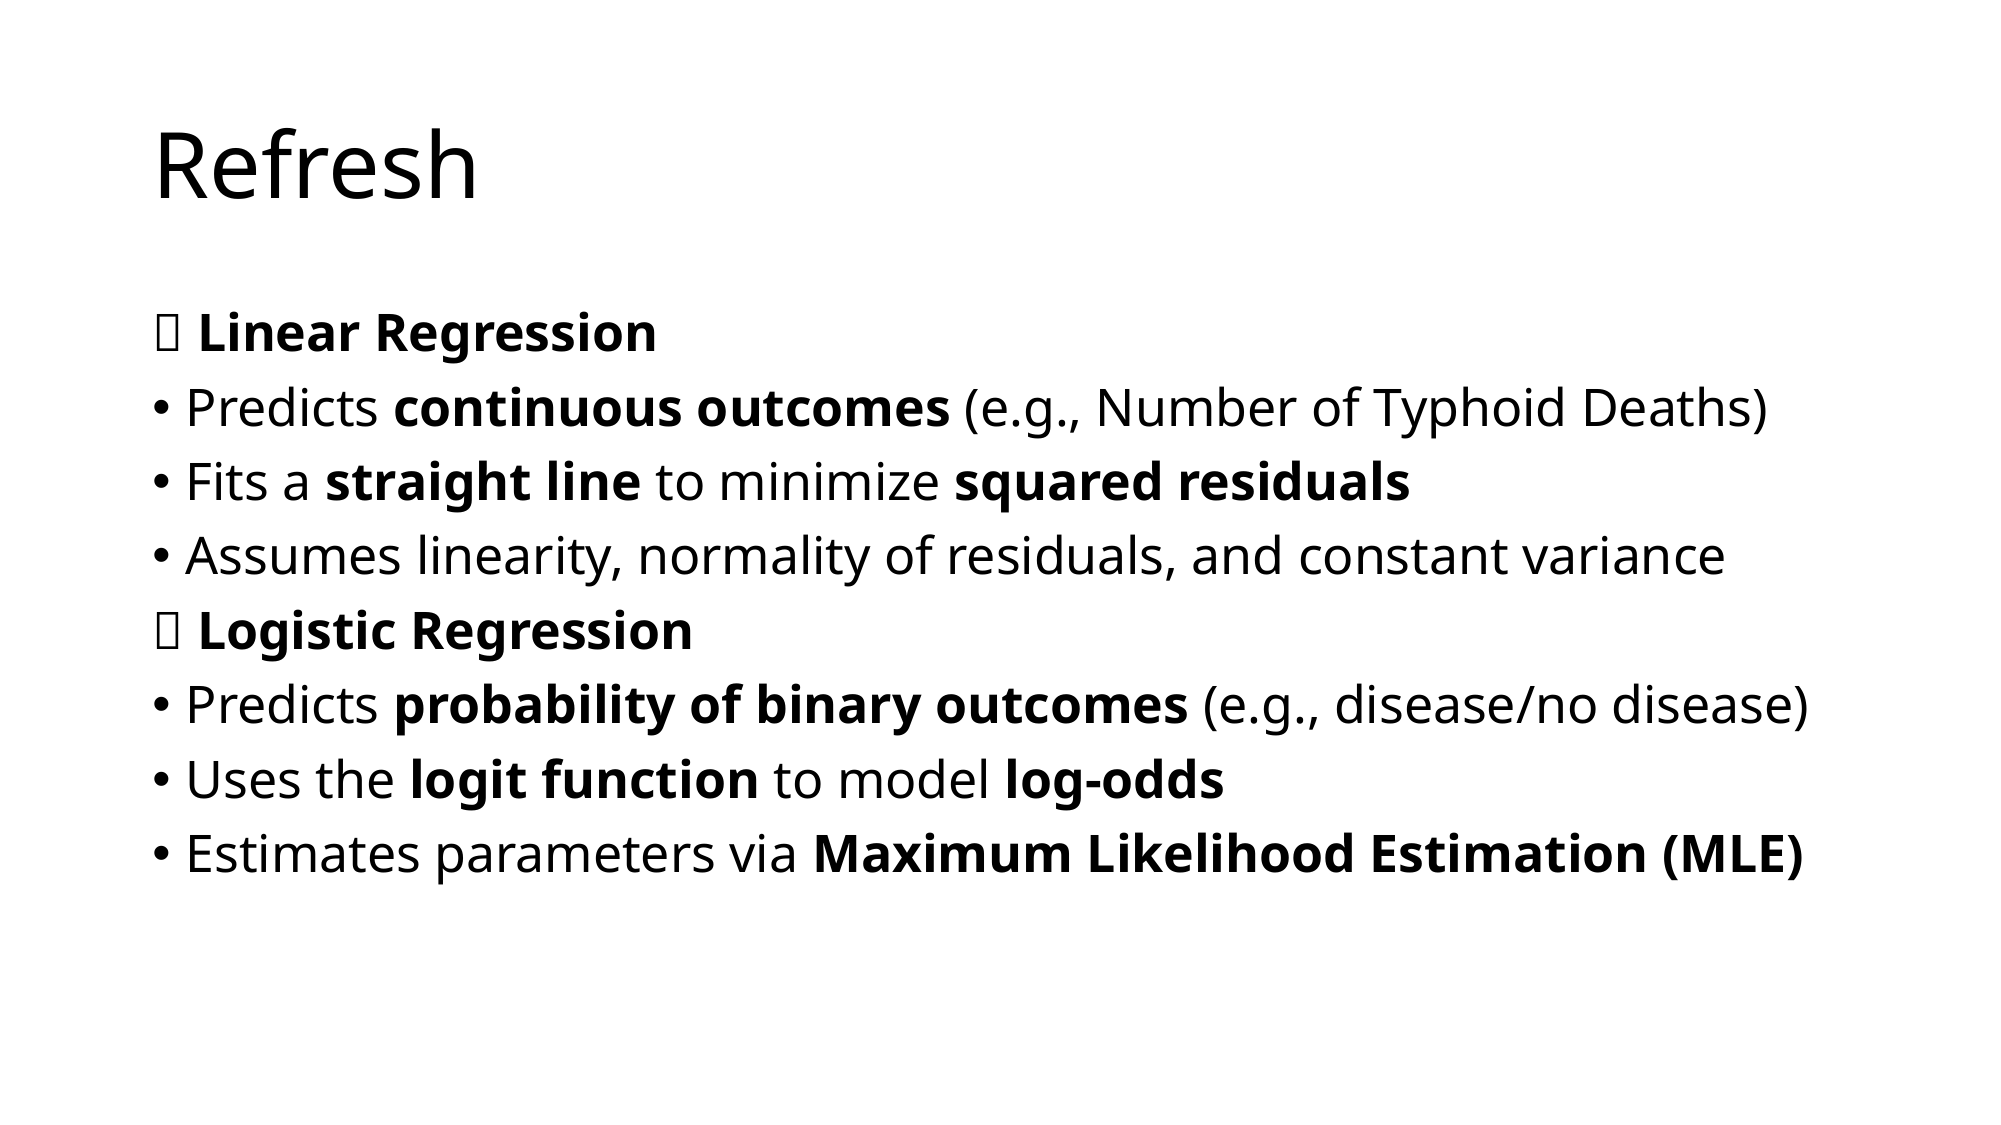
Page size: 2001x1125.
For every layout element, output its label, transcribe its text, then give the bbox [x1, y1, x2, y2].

list 🔹 Linear Regression Predicts continuous outcomes (e.g., Number of Typhoid Deaths) Fits a straight line to minimize squared residuals Assumes linearity, normality of residuals, and constant variance 🔹 Logistic Regression Predicts probability of binary outcomes (e.g., disease/no disease) Uses the logit function to model log-odds Estimates parameters via Maximum Likelihood Estimation (MLE) [137, 299, 1906, 1014]
title Refresh [137, 59, 1863, 278]
